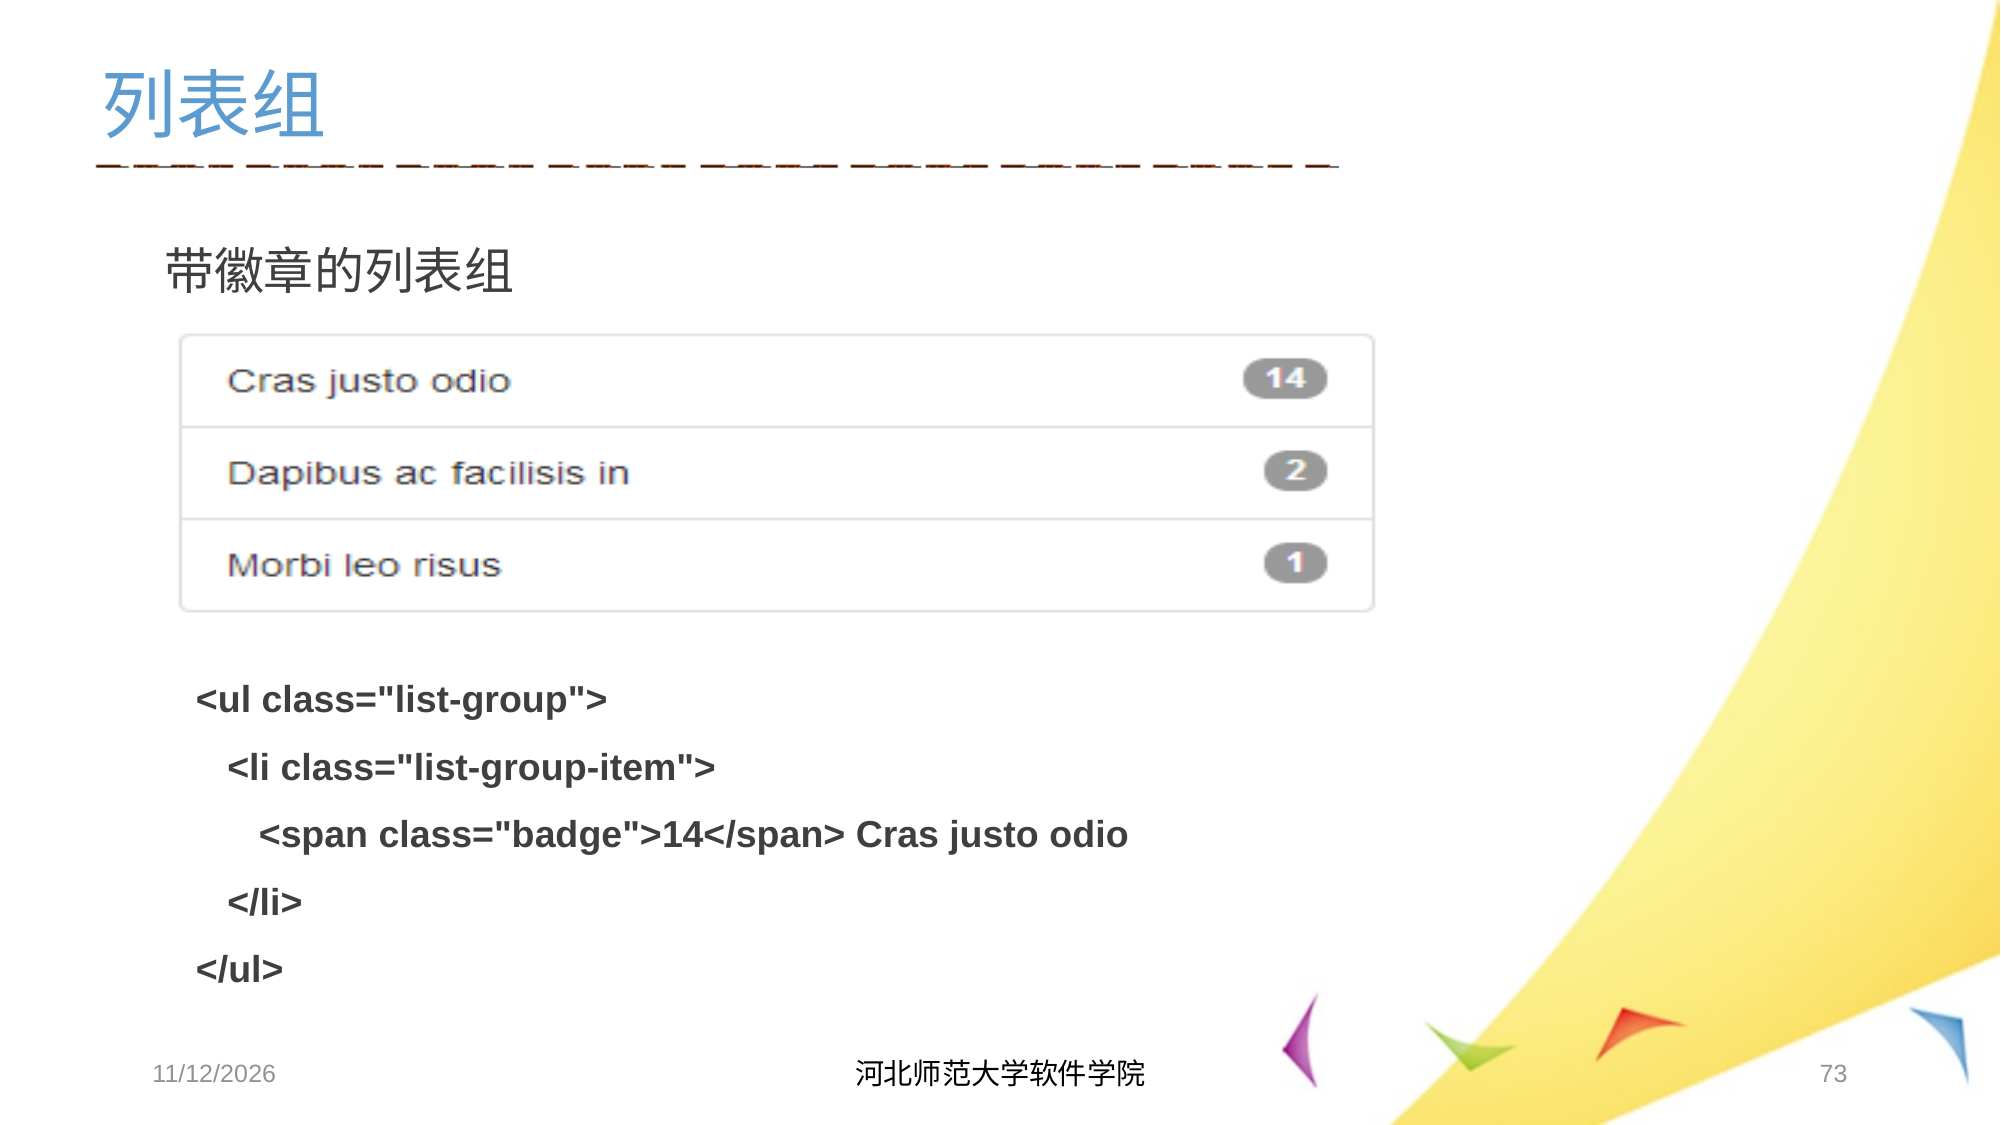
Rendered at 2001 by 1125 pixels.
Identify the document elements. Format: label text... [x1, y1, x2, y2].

footer 河北师范大学软件学院 [662, 1042, 1338, 1103]
title 列表组 [86, 43, 1914, 162]
text_box <ul class="list-group"> <li class="list-group-item"> <span class="badge">14</span> Cras justo odio </li> </ul> [181, 645, 1480, 998]
picture [88, 0, 2000, 1125]
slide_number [137, 1042, 588, 1103]
text_box 带徽章的列表组 [149, 231, 1000, 307]
slide_number 73 [1412, 1042, 1863, 1103]
